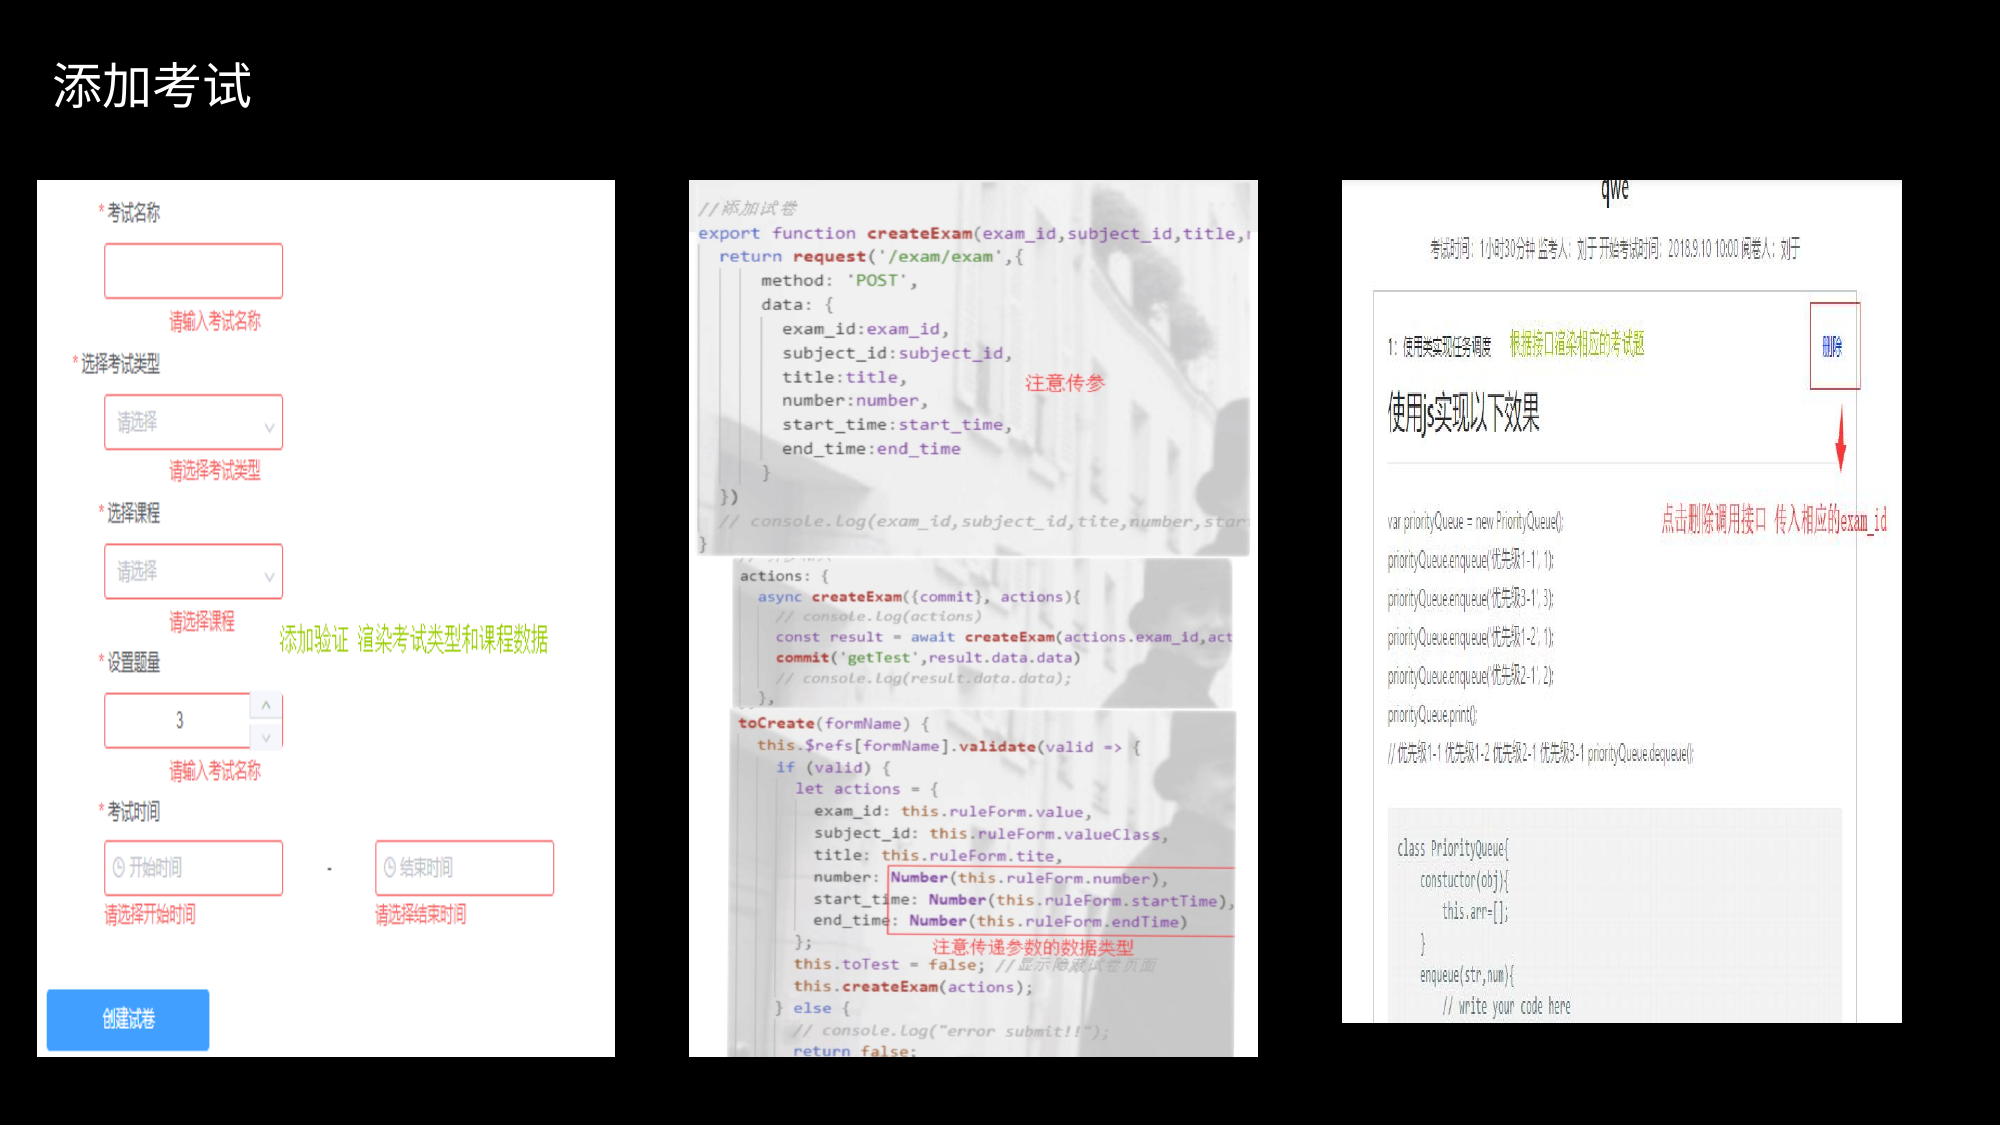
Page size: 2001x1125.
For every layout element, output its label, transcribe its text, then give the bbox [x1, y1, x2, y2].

picture [688, 180, 1258, 1058]
picture [37, 180, 615, 1058]
picture [1341, 180, 1902, 1023]
text_box 添加考试 [37, 28, 479, 122]
